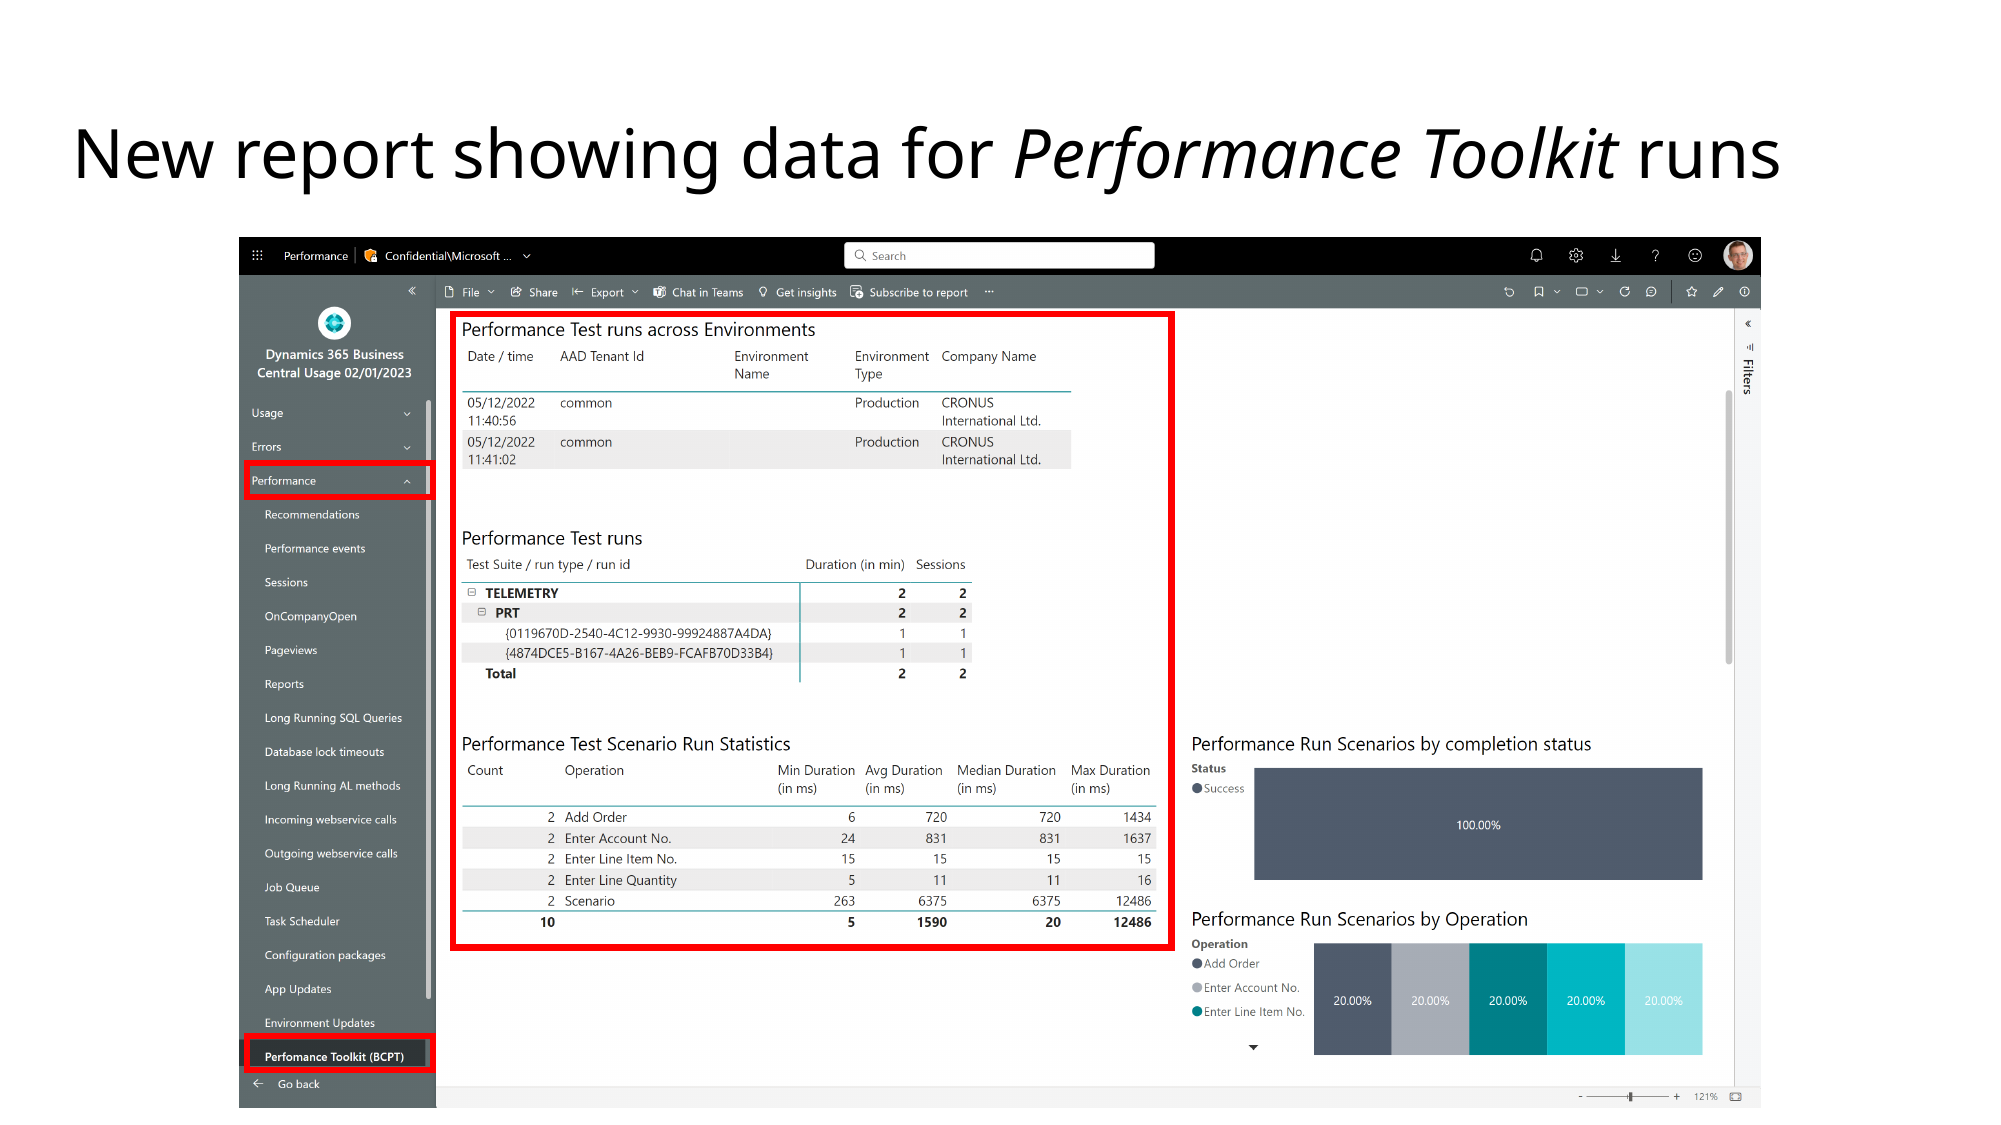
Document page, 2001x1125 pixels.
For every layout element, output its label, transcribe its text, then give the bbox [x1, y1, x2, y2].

picture [239, 237, 1761, 1108]
title New report showing data for Performance Toolkit runs [57, 47, 1863, 201]
